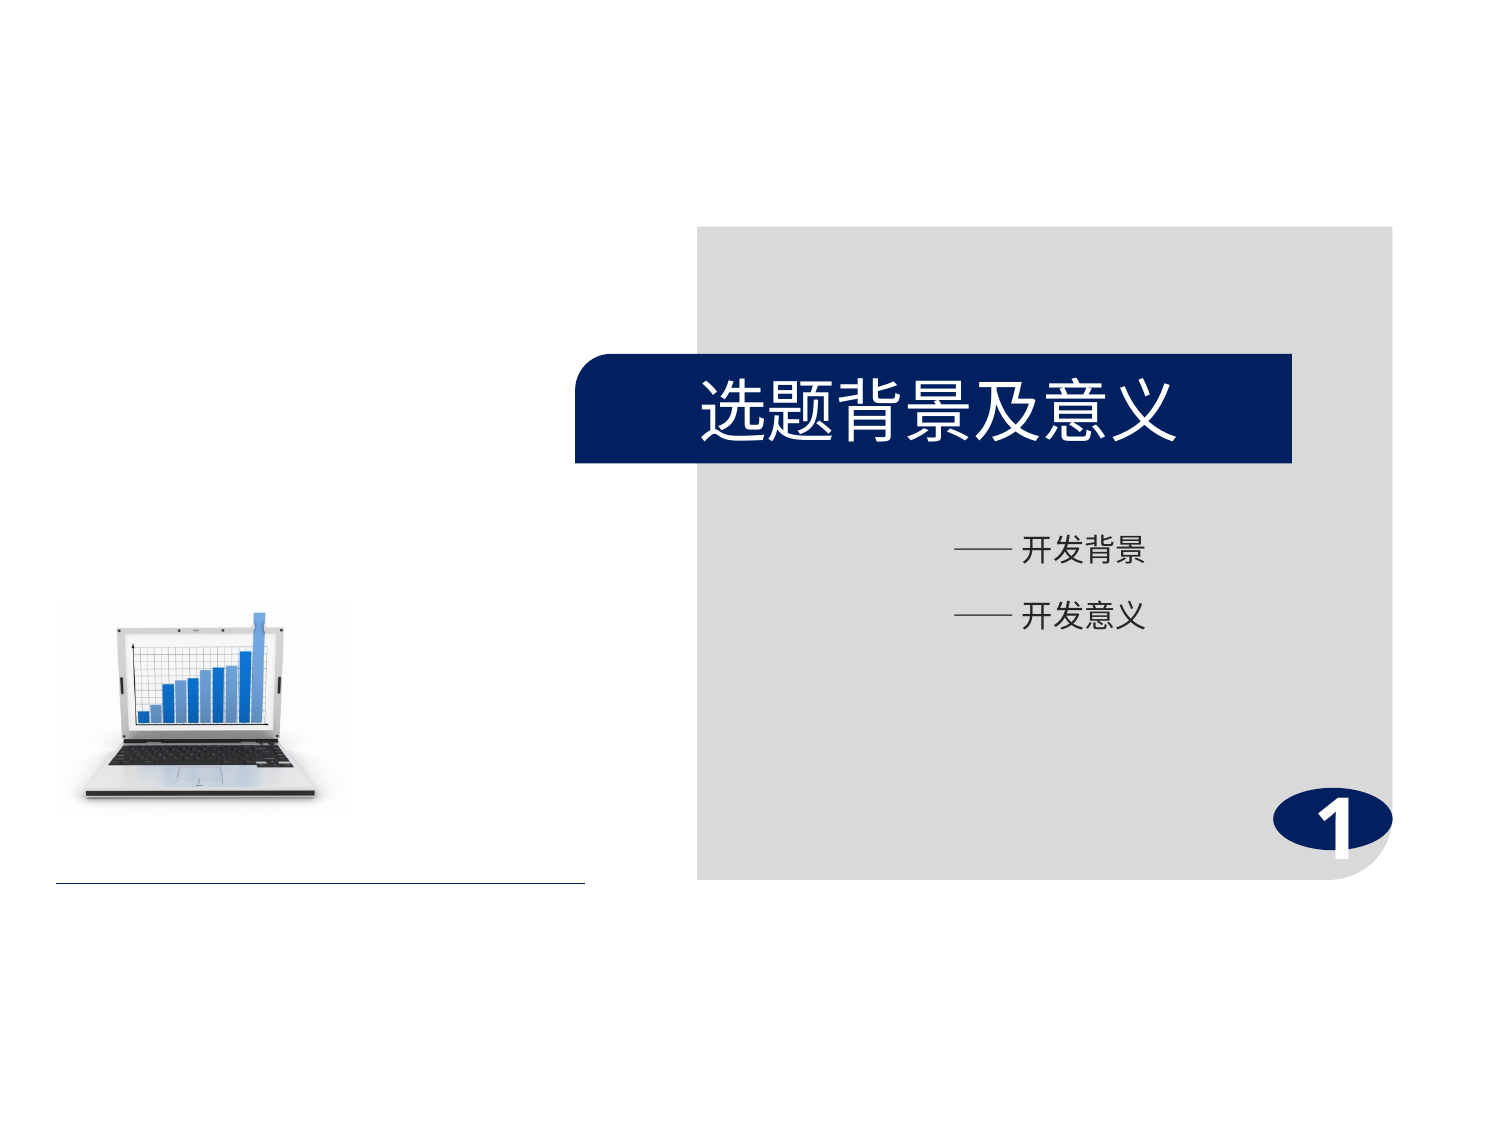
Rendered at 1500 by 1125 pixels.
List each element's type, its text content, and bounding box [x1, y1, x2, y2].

picture [56, 600, 345, 816]
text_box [1273, 765, 1428, 886]
text_box ——开发意义 [940, 572, 1211, 640]
text_box ——开发背景 [940, 506, 1211, 572]
text_box [0, 140, 1500, 985]
text_box [696, 225, 1394, 881]
text_box 选题背景及意义 [574, 352, 1293, 465]
